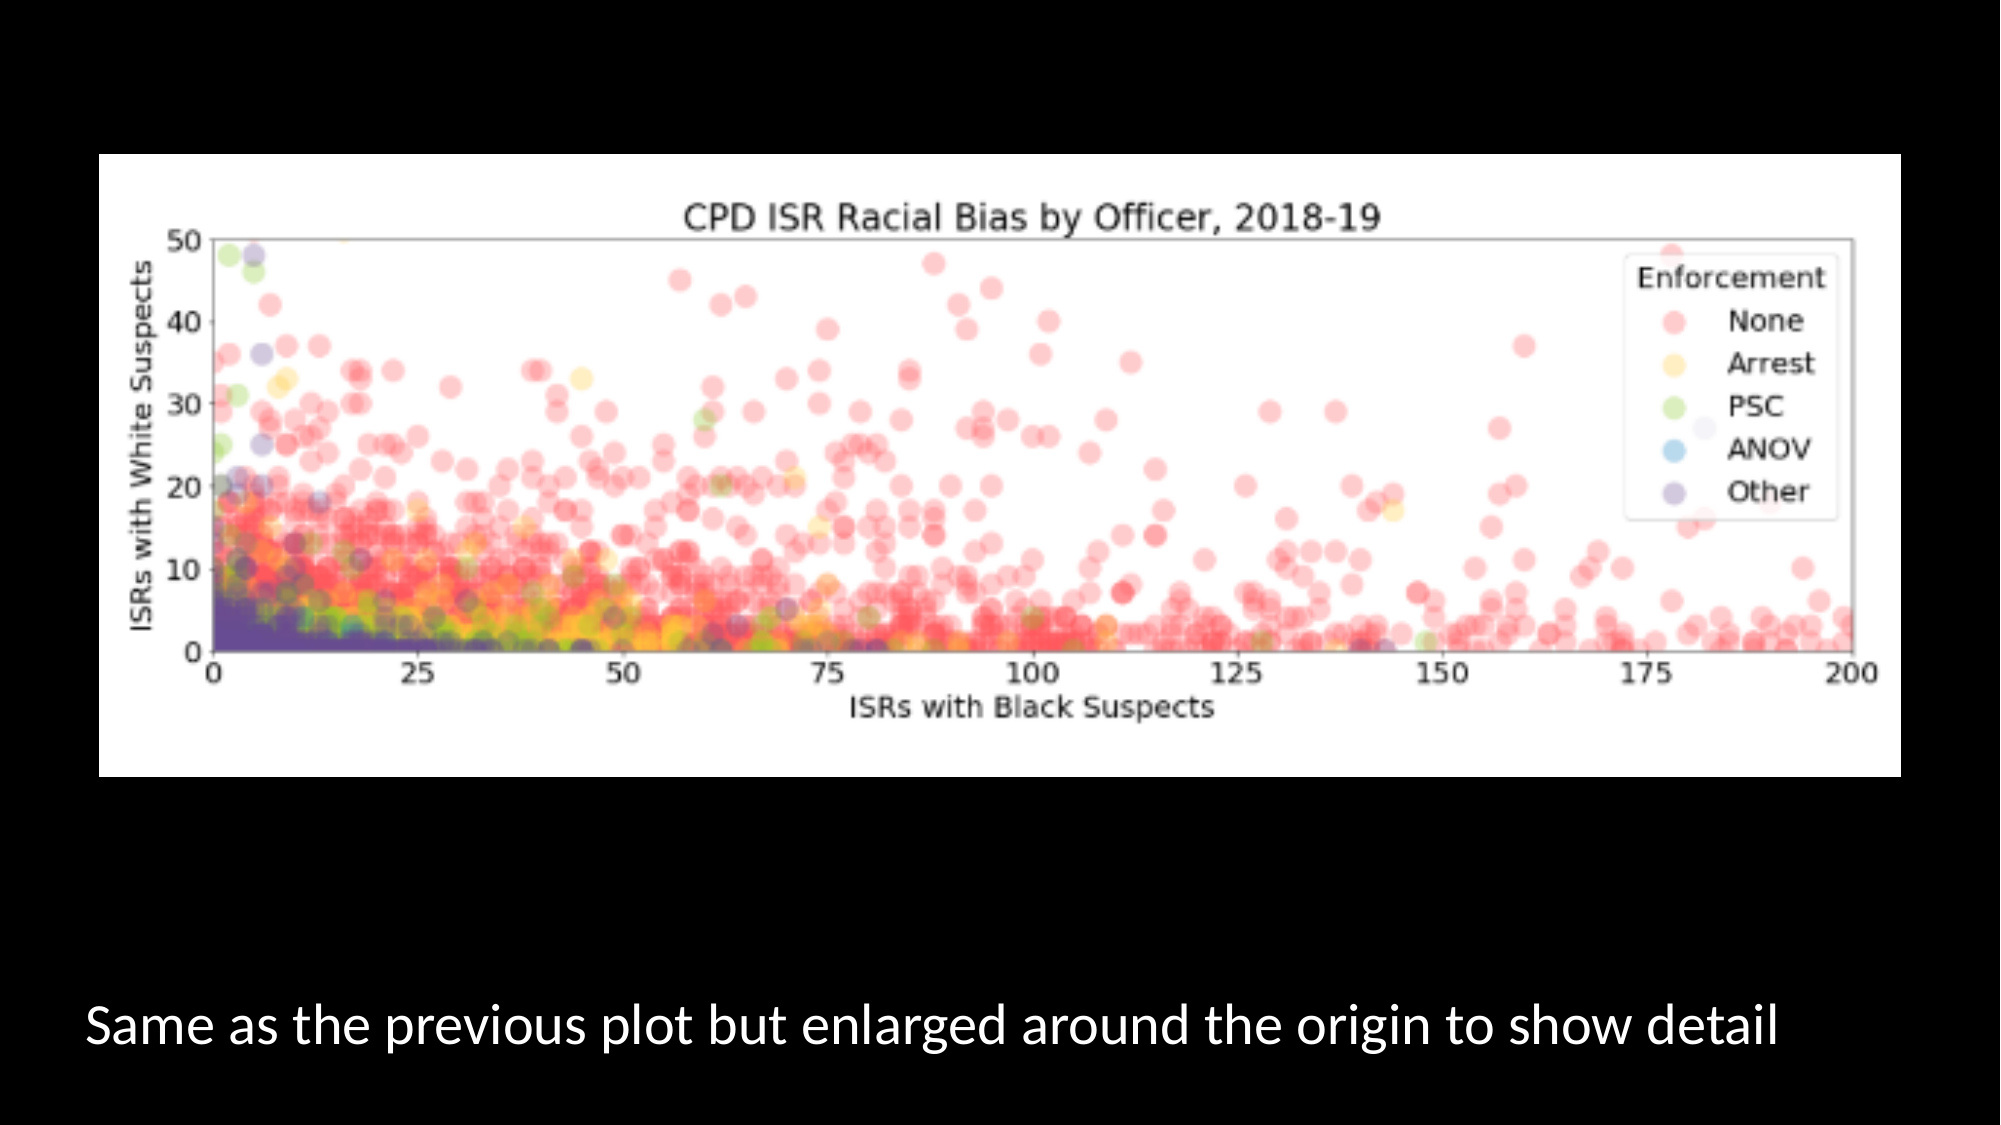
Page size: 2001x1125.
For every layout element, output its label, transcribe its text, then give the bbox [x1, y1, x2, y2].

list Same as the previous plot but enlarged around the origin to show detail [70, 805, 1942, 1066]
picture [99, 154, 1901, 777]
